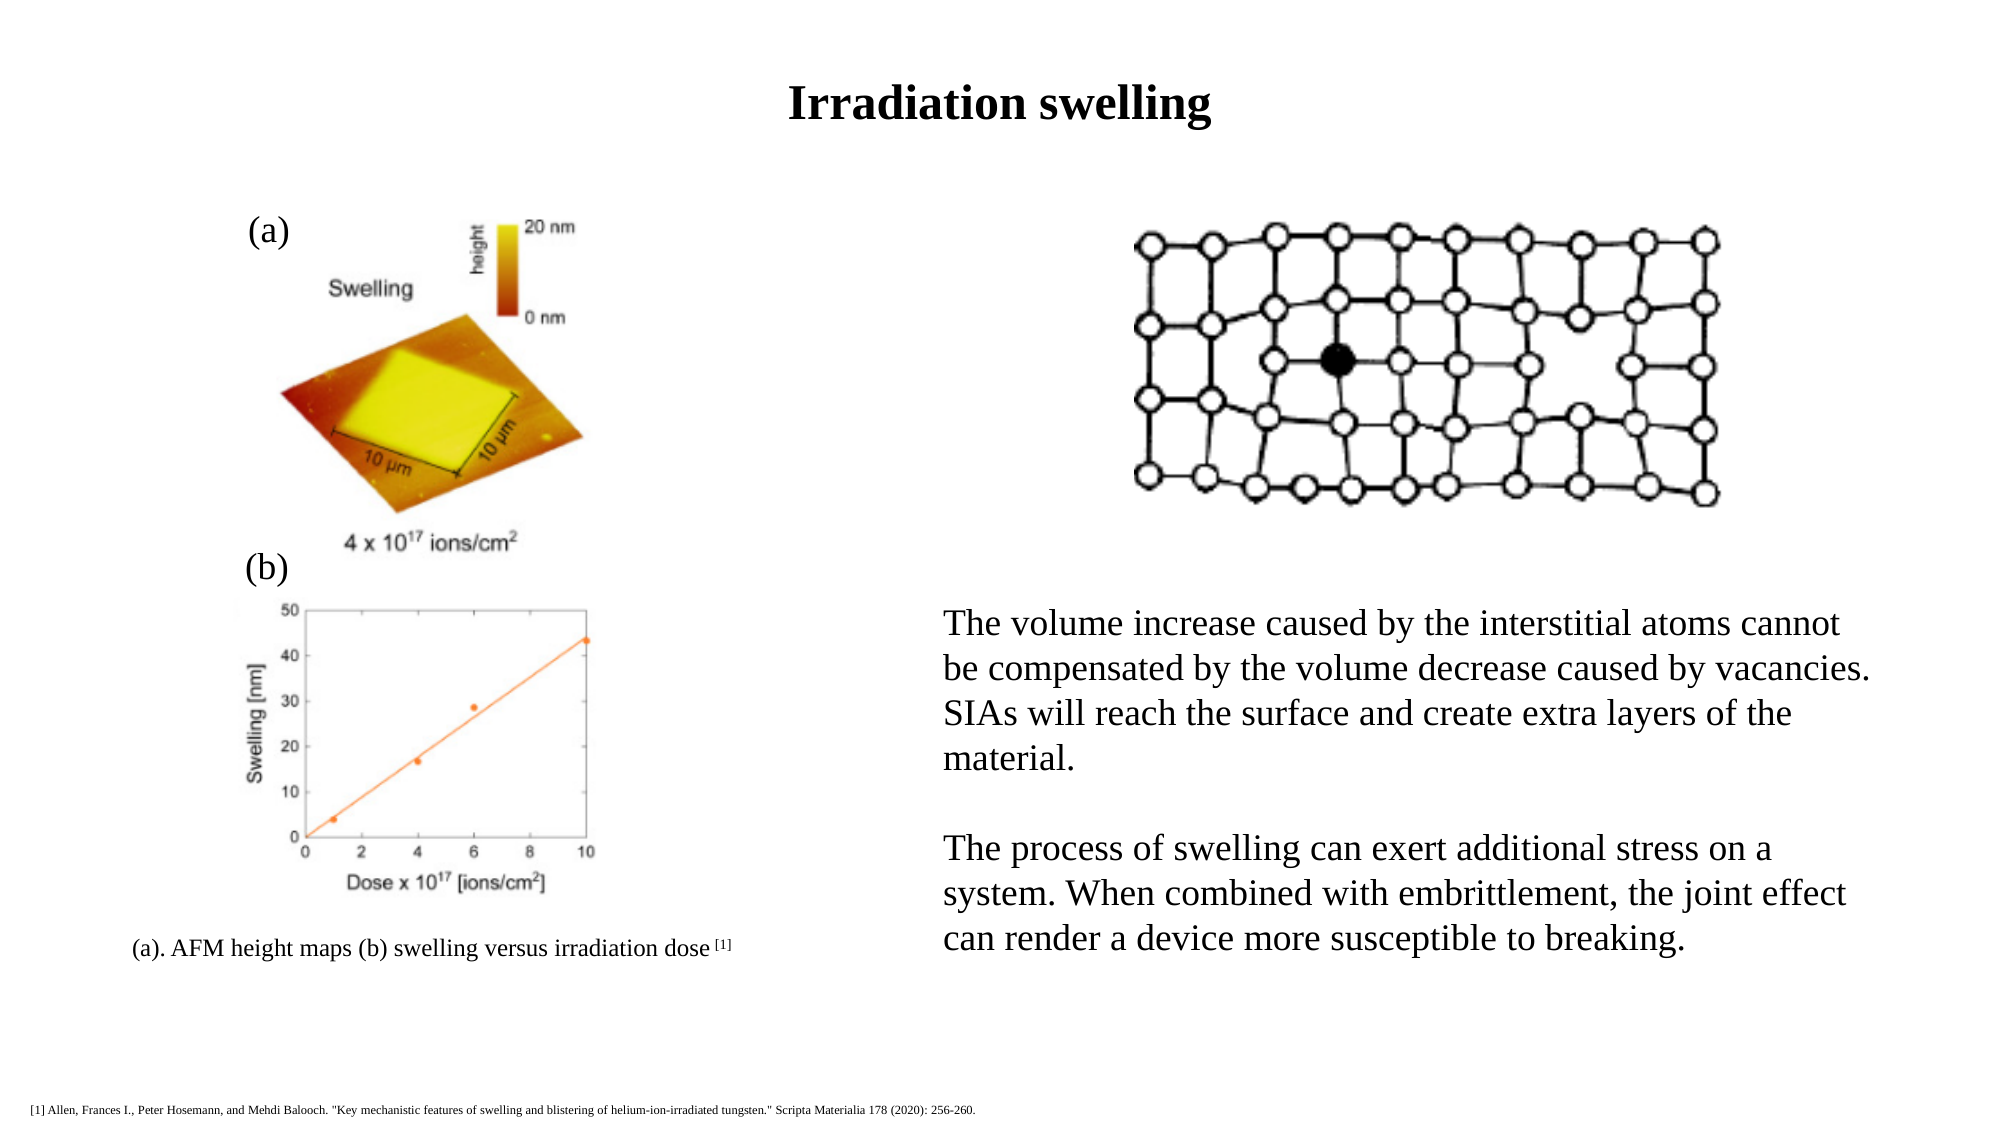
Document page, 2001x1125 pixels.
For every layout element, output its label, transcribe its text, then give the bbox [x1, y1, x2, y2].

text_box The volume increase caused by the interstitial atoms cannot be compensated by the volume decrease caused by vacancies. SIAs will reach the surface and create extra layers of the material. The process of swelling can exert additional stress on a system. When combined with embrittlement, the joint effect can render a device more susceptible to breaking. [928, 590, 1889, 966]
text_box Irradiation swelling [772, 62, 1227, 138]
picture [1134, 191, 1732, 511]
text_box [1] Allen, Frances I., Peter Hosemann, and Mehdi Balooch. "Key mechanistic features of swelling and blistering of helium-ion-irradiated tungsten." Scripta Materialia 178 (2020): 256-260. [15, 1094, 991, 1125]
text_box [232, 197, 608, 904]
text_box (a). AFM height maps (b) swelling versus irradiation dose [1] [117, 924, 747, 969]
